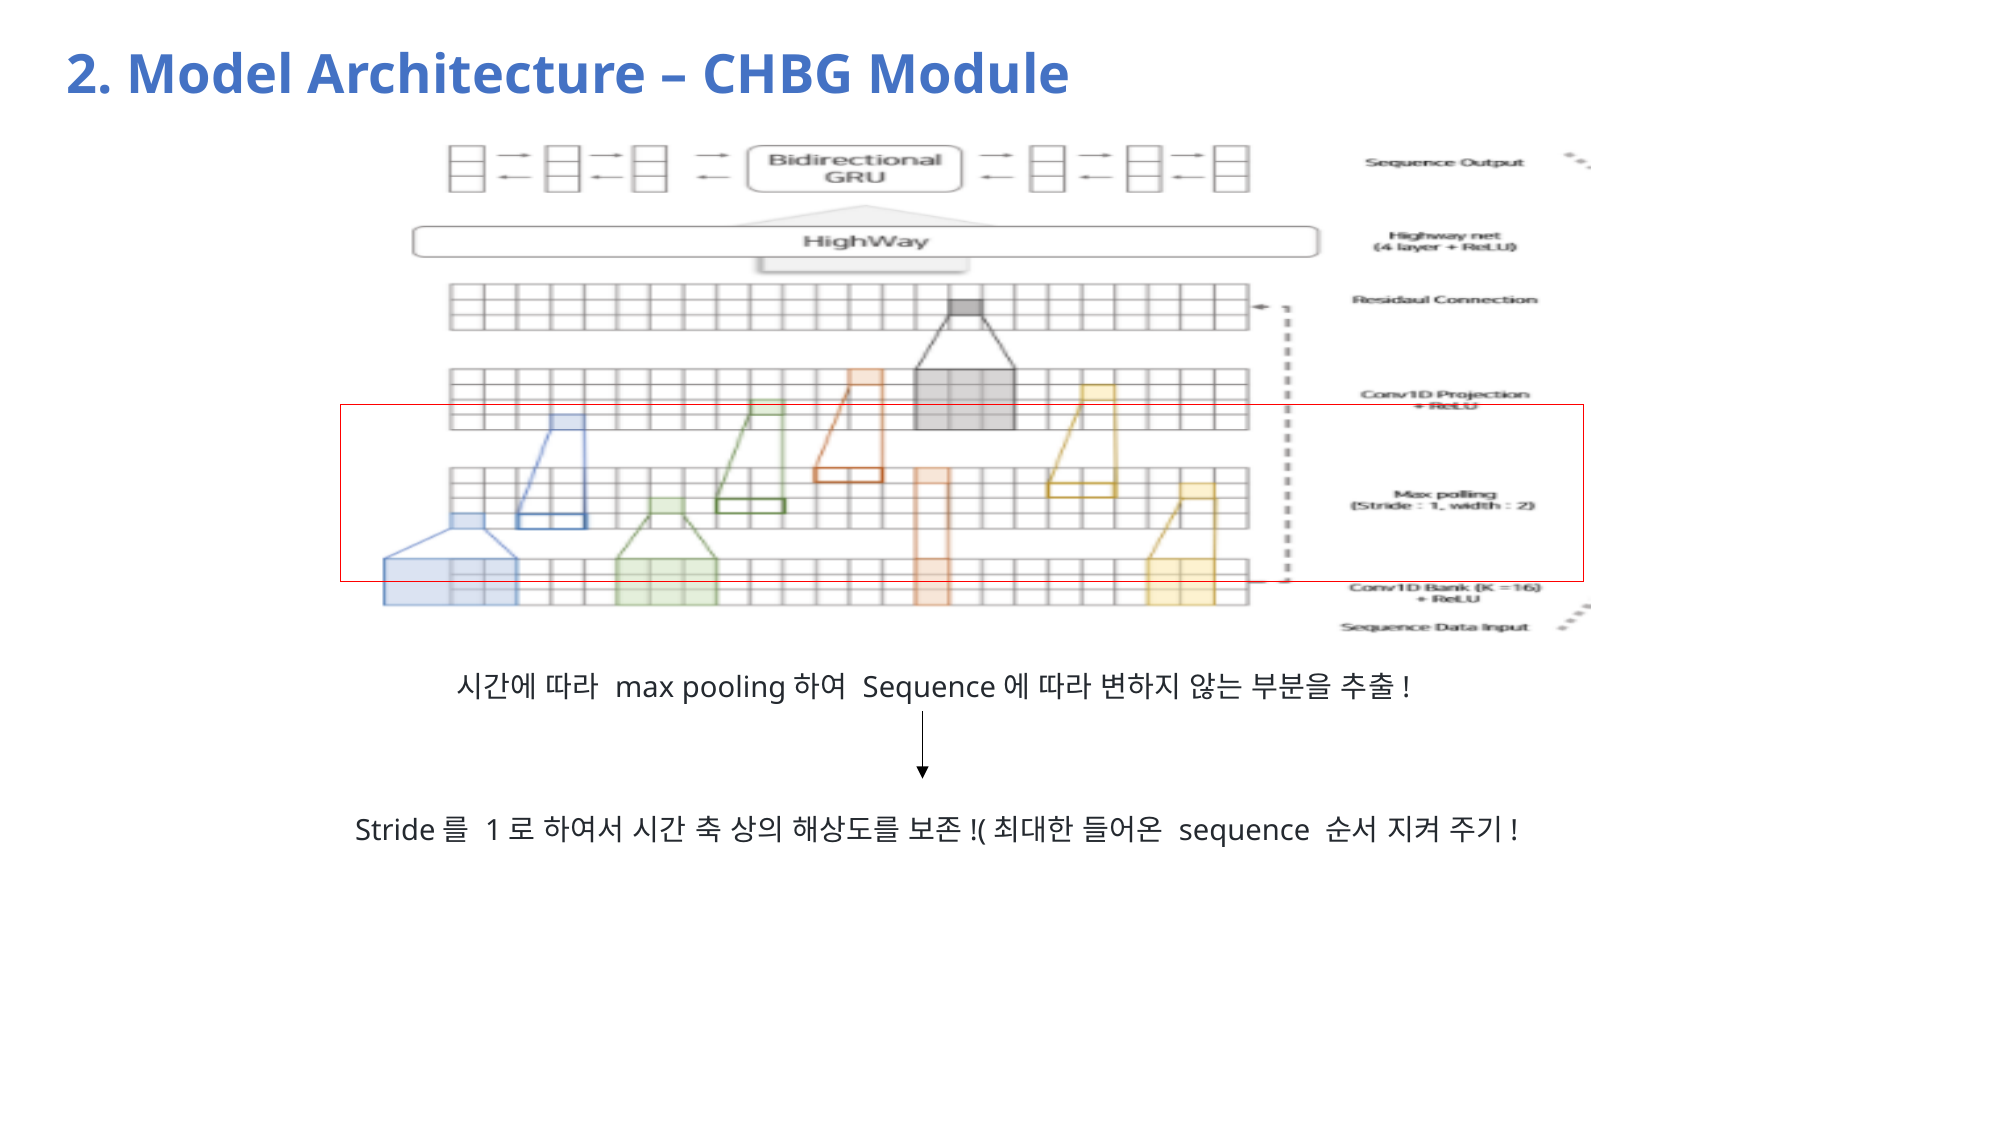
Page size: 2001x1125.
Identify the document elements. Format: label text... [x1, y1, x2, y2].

picture [302, 112, 1591, 651]
text_box 2. Model Architecture – CHBG Module [51, 31, 1648, 112]
text_box Stride를 1로 하여서 시간 축 상의 해상도를 보존!(최대한 들어온 sequence 순서 지켜 주기! [340, 803, 2000, 854]
text_box 시간에 따라 max pooling하여 Sequence에 따라 변하지 않는 부분을 추출! [441, 660, 2000, 711]
